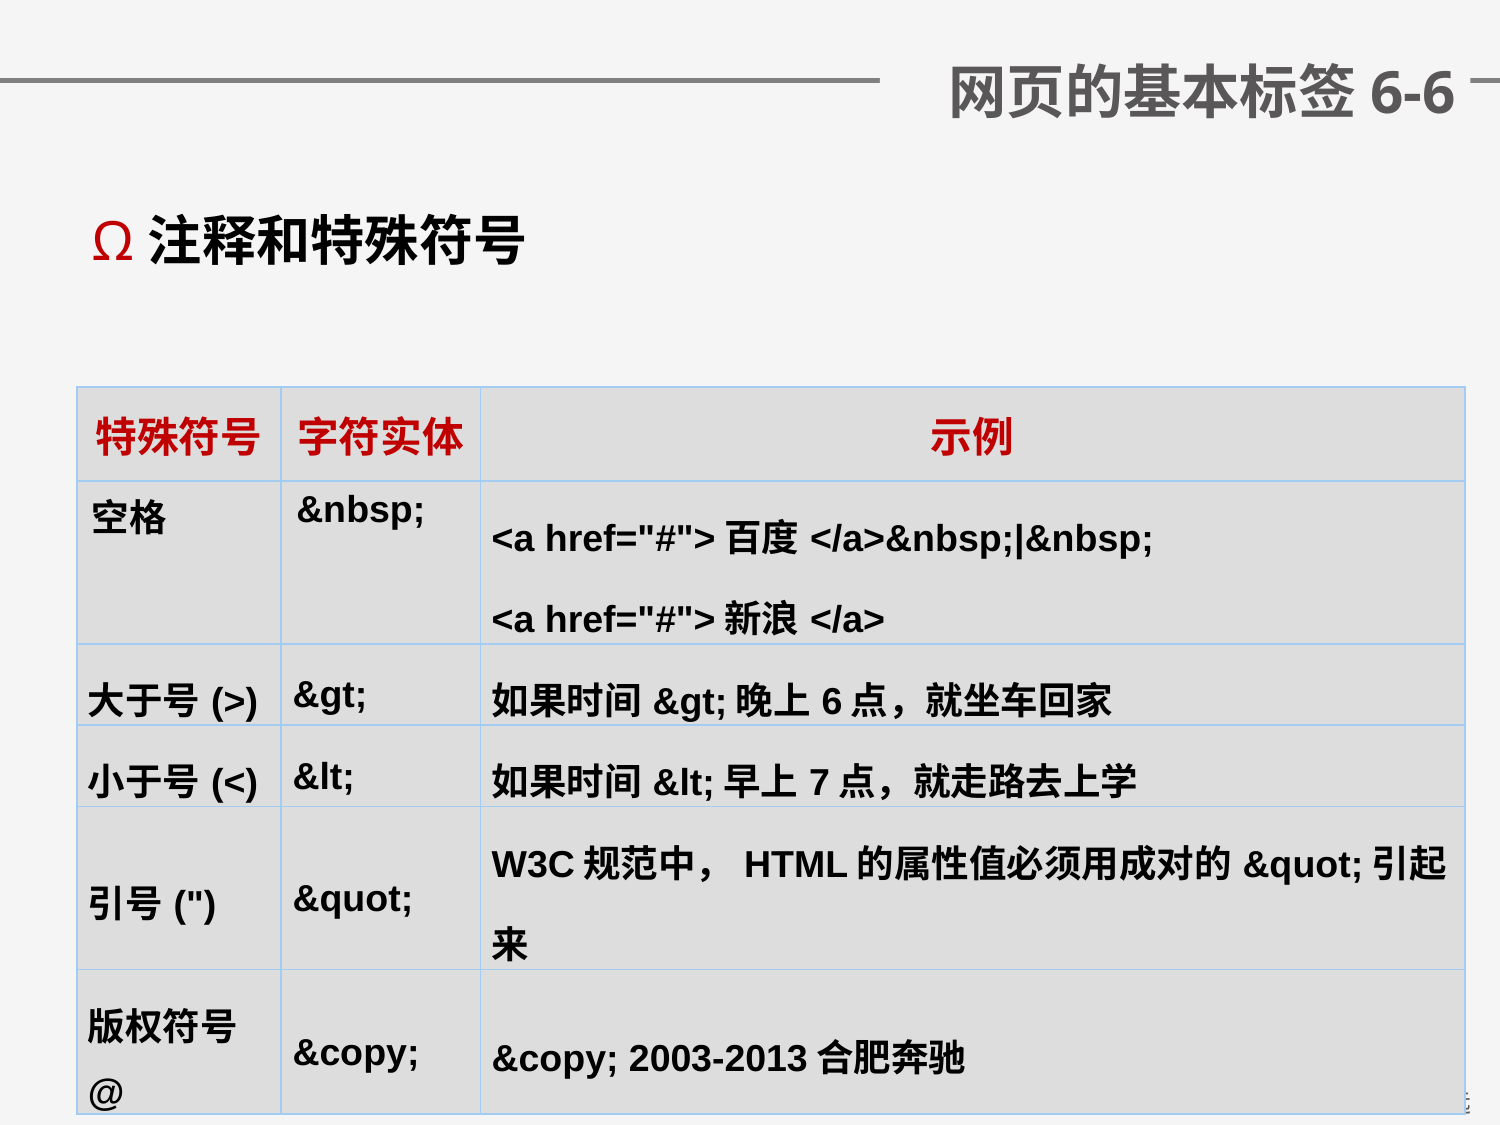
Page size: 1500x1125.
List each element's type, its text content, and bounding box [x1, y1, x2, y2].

table_cell &copy; 2003-2013合肥奔驰 [481, 970, 1464, 1113]
table_header 特殊符号 [78, 388, 280, 480]
table_header 字符实体 [282, 388, 480, 480]
table_cell &nbsp; [282, 482, 480, 643]
table_cell &quot; [282, 807, 480, 969]
table_cell &copy; [282, 970, 480, 1113]
table_cell 版权符号@ [78, 970, 280, 1113]
table_cell W3C规范中，HTML的属性值必须用成对的&quot;引起来 [481, 807, 1464, 969]
list 注释和特殊符号 [76, 199, 1331, 386]
table_header 示例 [481, 388, 1464, 480]
table_cell 引号(") [78, 807, 280, 969]
table_cell 如果时间&lt;早上7点，就走路去上学 [481, 726, 1464, 806]
table_cell 大于号(>) [78, 645, 280, 724]
table_cell 小于号(<) [78, 726, 280, 806]
table_cell &gt; [282, 645, 480, 724]
title 网页的基本标签6-6 [879, 46, 1471, 133]
table_cell 空格 [78, 482, 280, 643]
table_cell <a href="#">百度</a>&nbsp;|&nbsp; <a href="#">新浪</a> [481, 482, 1464, 643]
table_cell &lt; [282, 726, 480, 806]
table_cell 如果时间&gt;晚上6点，就坐车回家 [481, 645, 1464, 724]
